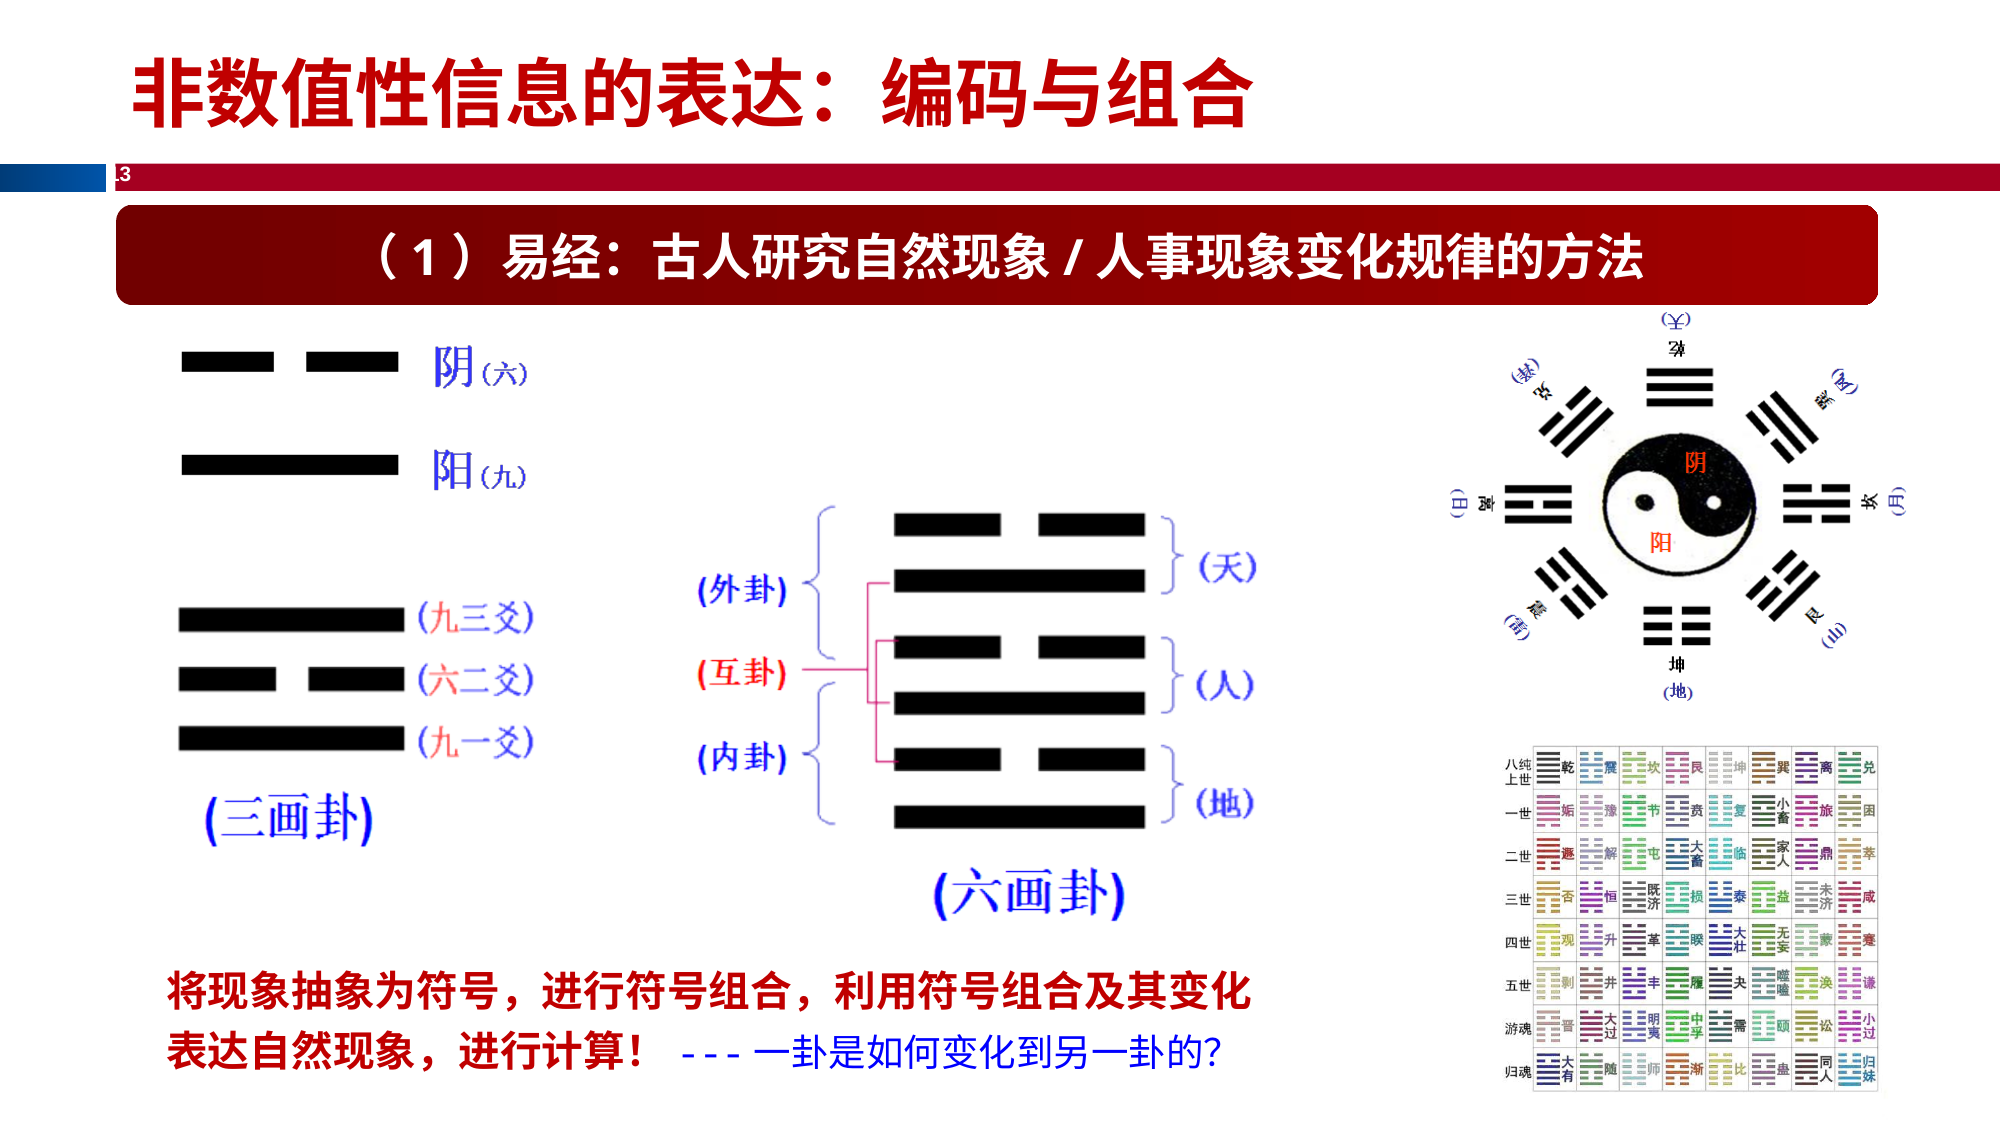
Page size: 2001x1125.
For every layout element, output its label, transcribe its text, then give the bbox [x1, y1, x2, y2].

picture [1491, 723, 1893, 1125]
text_box 将现象抽象为符号，进行符号组合，利用符号组合及其变化表达自然现象，进行计算！---一卦是如何变化到另一卦的？ [151, 946, 1273, 1082]
text_box 非数值性信息的表达：编码与组合 [116, 29, 1867, 155]
text_box （1）易经：古人研究自然现象/人事现象变化规律的方法 [114, 203, 1880, 307]
picture [1441, 303, 1919, 707]
picture [172, 328, 544, 499]
picture [681, 478, 1273, 936]
picture [164, 574, 553, 864]
